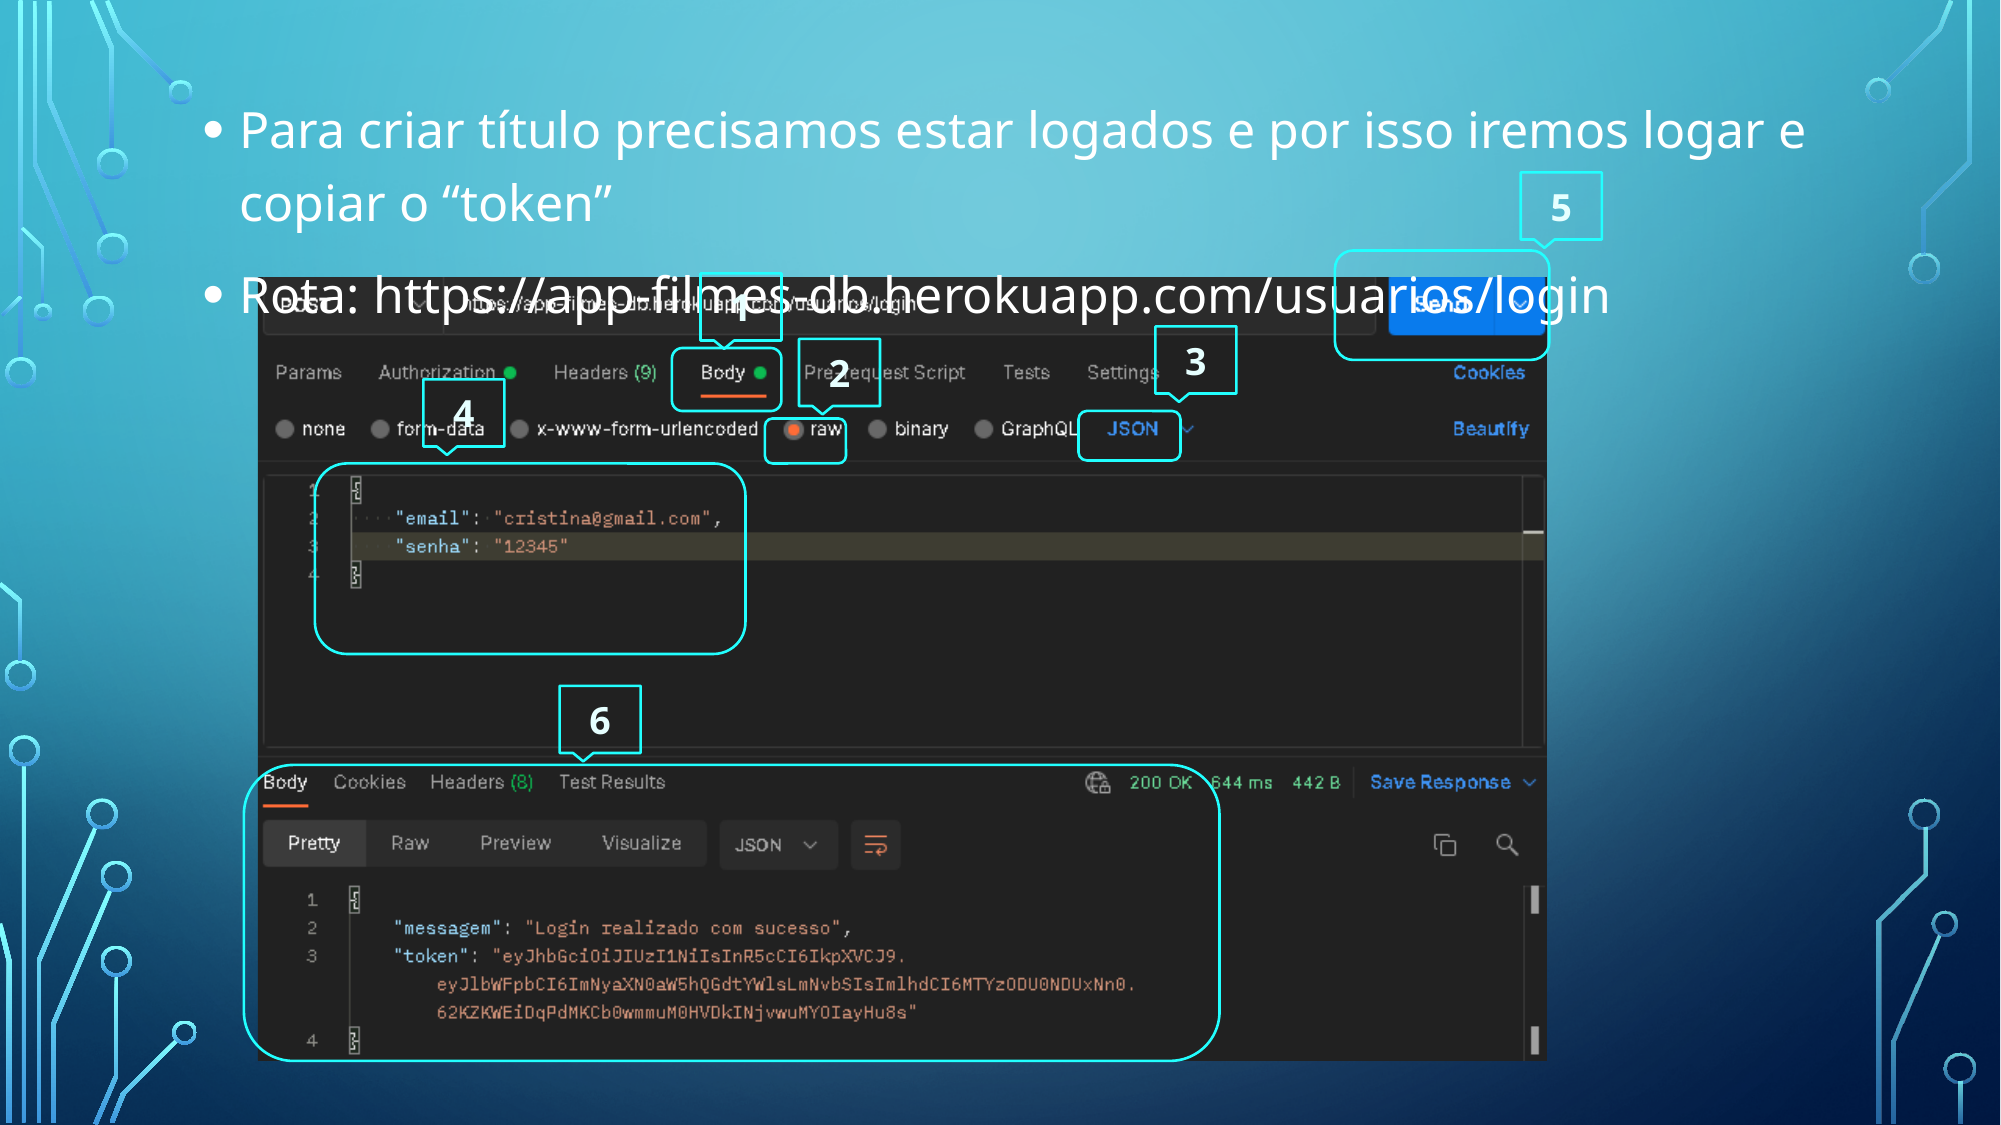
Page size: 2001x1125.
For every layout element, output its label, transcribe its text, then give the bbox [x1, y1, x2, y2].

text_box 1 [699, 272, 783, 277]
picture [257, 277, 1548, 1062]
text_box [242, 778, 257, 1047]
text_box [1333, 249, 1551, 352]
list Para criar título precisamos estar logados e por isso iremos logar e copiar o “token” Rota: https://app-filmes-db.herokuapp.com/usuarios/login [187, 79, 1958, 950]
text_box 5 [1519, 171, 1604, 249]
